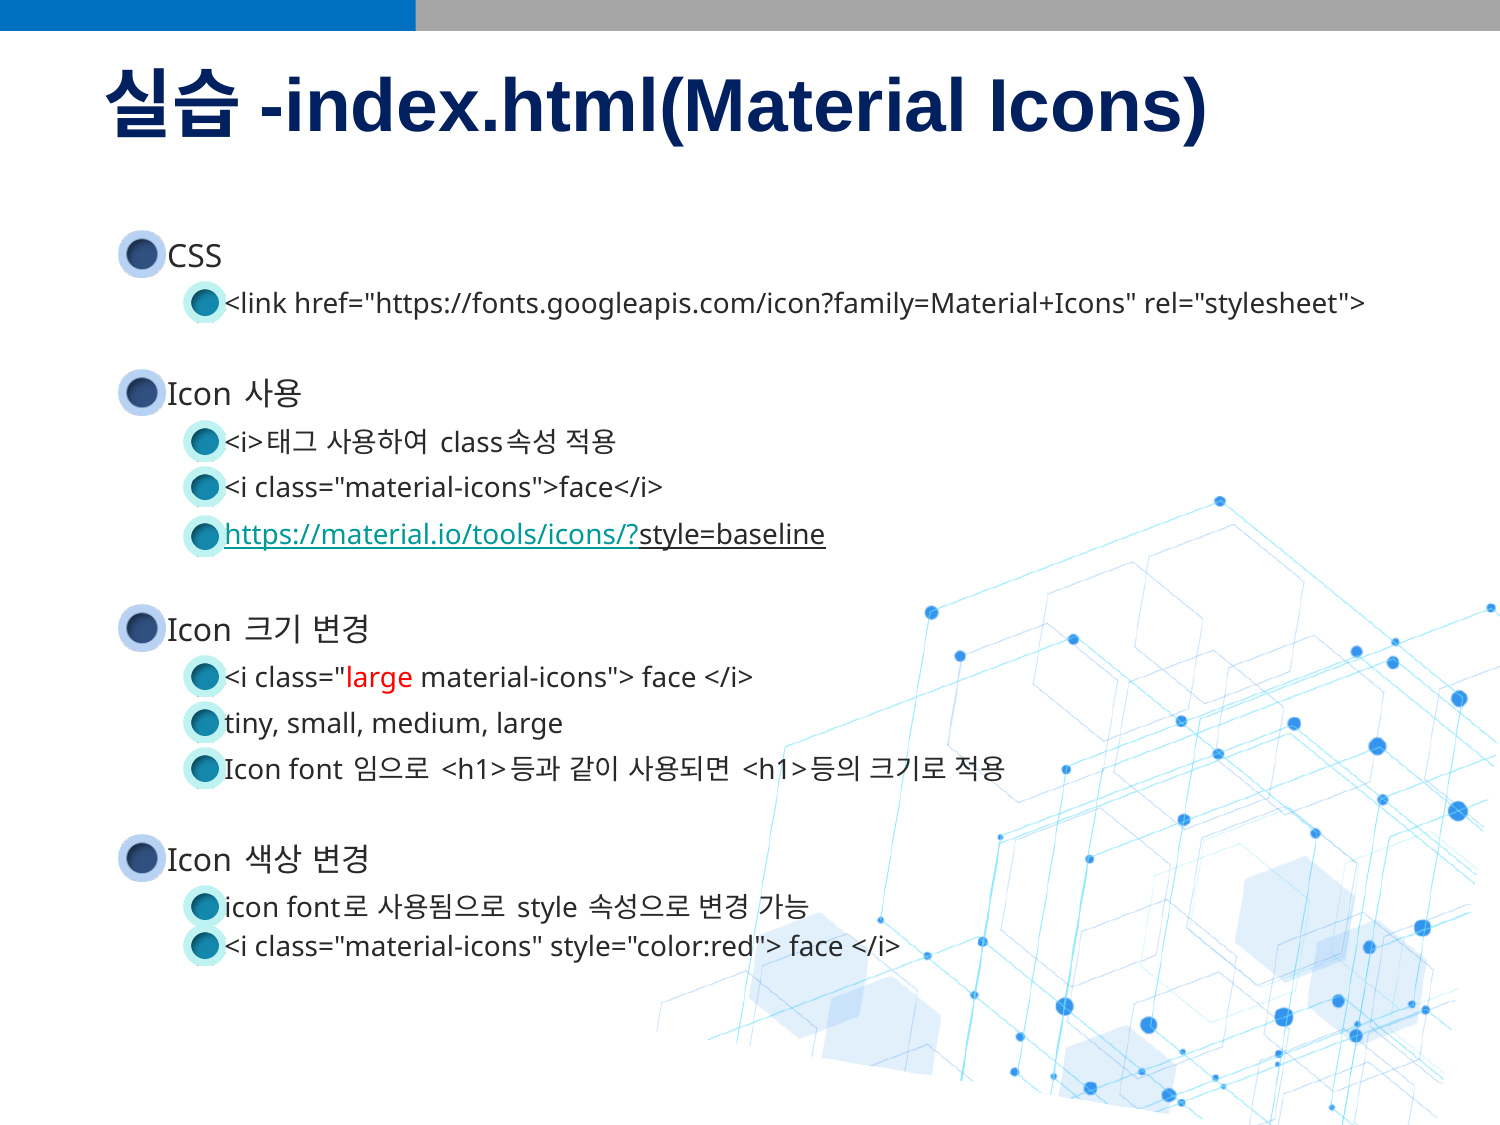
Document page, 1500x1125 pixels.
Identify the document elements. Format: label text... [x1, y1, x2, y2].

picture [118, 230, 166, 278]
picture [183, 281, 226, 323]
picture [183, 655, 226, 697]
picture [118, 369, 166, 416]
picture [183, 466, 226, 507]
picture [183, 885, 226, 966]
picture [554, 475, 1500, 1125]
picture [183, 701, 226, 743]
picture [118, 604, 166, 652]
picture [183, 515, 226, 557]
list CSS <link href="https://fonts.googleapis.com/icon?family=Material+Icons" rel="stylesheet"> Icon 사용 <i>태그 사용하여 class속성 적용 <i class="material-icons">face</i> https://material.io/tools/icons/?style=baseline Icon 크기 변경 <i class="large material-icons"> face </i> tiny, small, medium, large Icon font 임으로 <h1>등과 같이 사용되면 <h1>등의 크기로 적용 Icon 색상 변경 icon font로 사용됨으로 style 속성으로 변경 가능 <i class="material-icons" style="color:red"> face </i> [102, 219, 1398, 1014]
picture [118, 834, 166, 882]
title 실습-index.html(Material Icons) [88, 48, 1412, 155]
picture [183, 747, 226, 789]
picture [183, 420, 226, 462]
